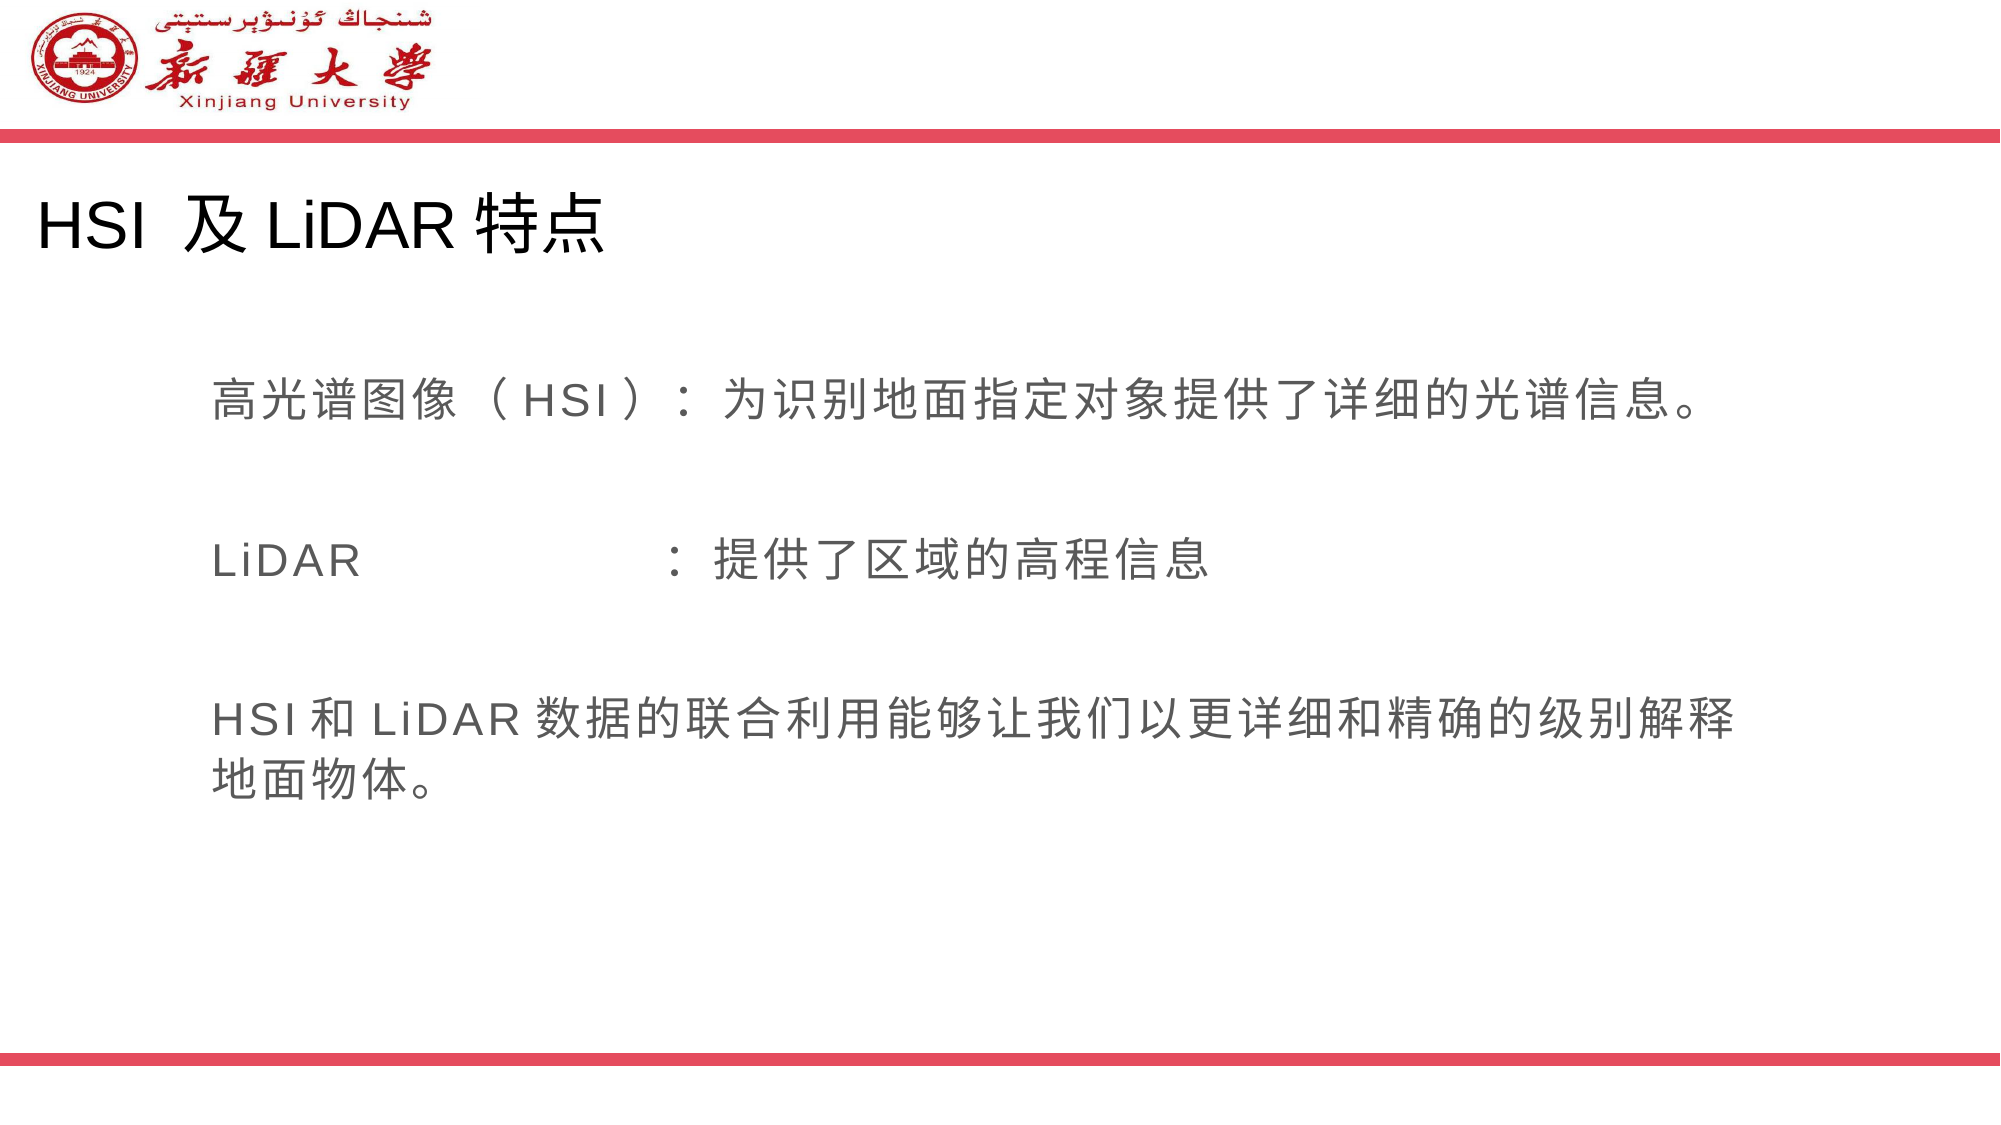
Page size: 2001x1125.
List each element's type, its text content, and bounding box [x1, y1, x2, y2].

text_box [0, 129, 2000, 143]
text_box [0, 1053, 2000, 1066]
subtitle 高光谱图像（HSI）：为识别地面指定对象提供了详细的光谱信息。 LiDAR ：提供了区域的高程信息 HSI和LiDAR数据的联合利用能够让我们以更详细和精确的级别解释地面物体。 [196, 357, 1805, 823]
text_box HSI 及LiDAR特点 [9, 174, 635, 261]
picture [0, 0, 482, 131]
